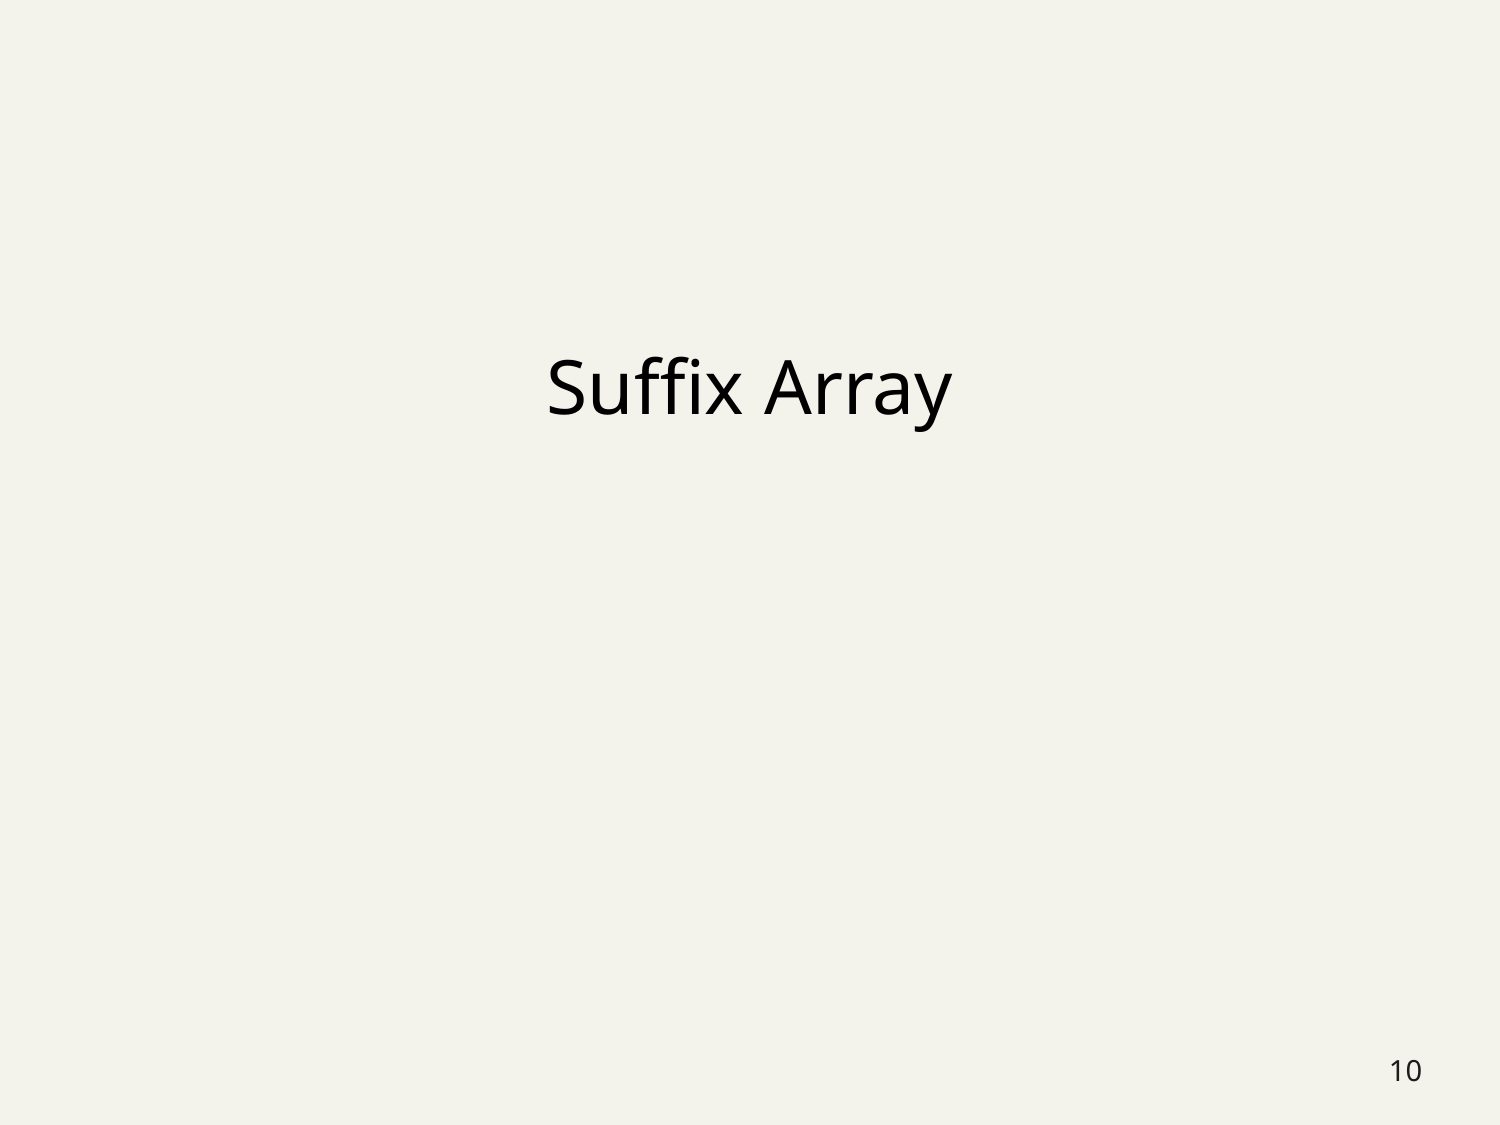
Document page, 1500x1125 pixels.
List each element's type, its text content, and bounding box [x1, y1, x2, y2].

title Suffix Array [112, 249, 1388, 438]
slide_number 10 [1124, 1024, 1438, 1101]
